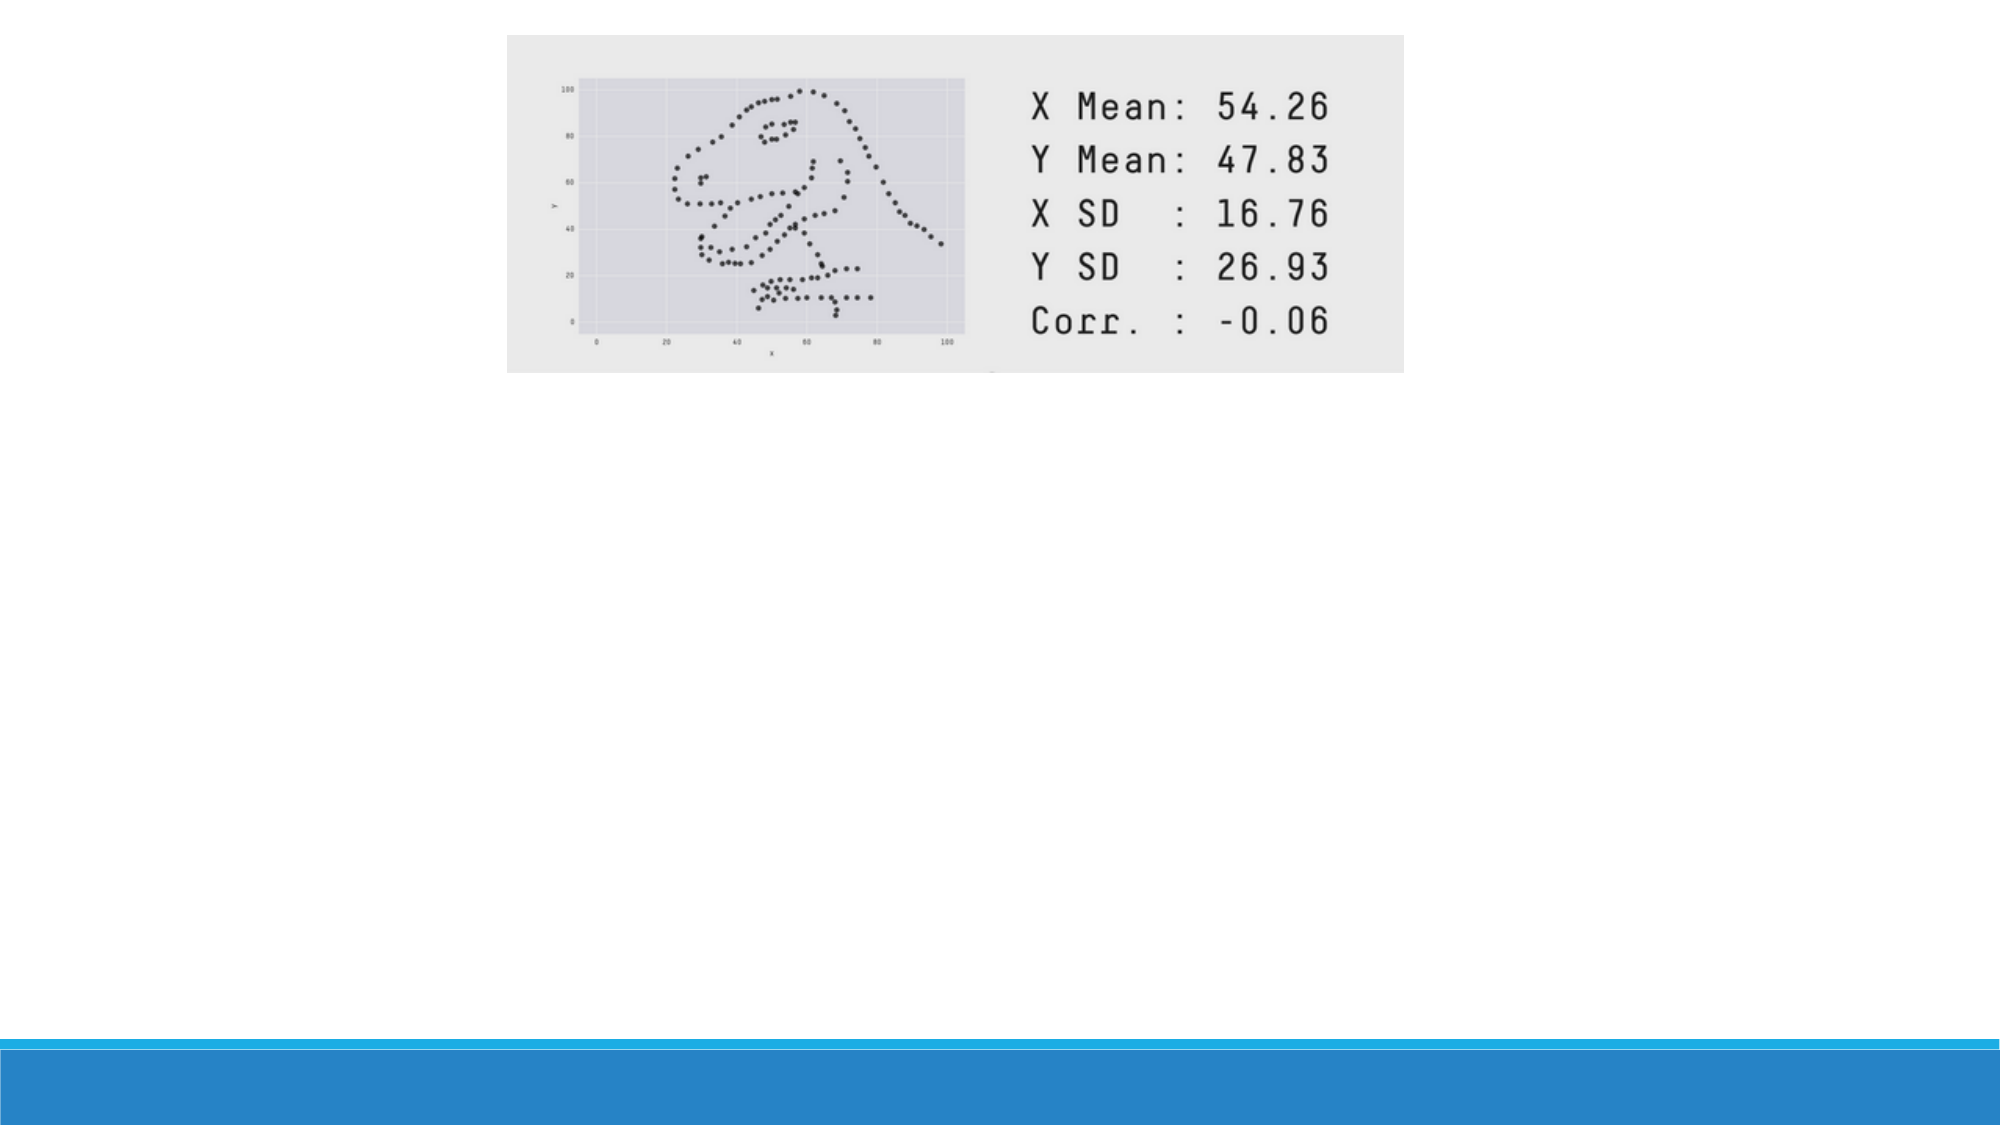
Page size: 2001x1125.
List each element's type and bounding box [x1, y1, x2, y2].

picture [507, 35, 1404, 374]
